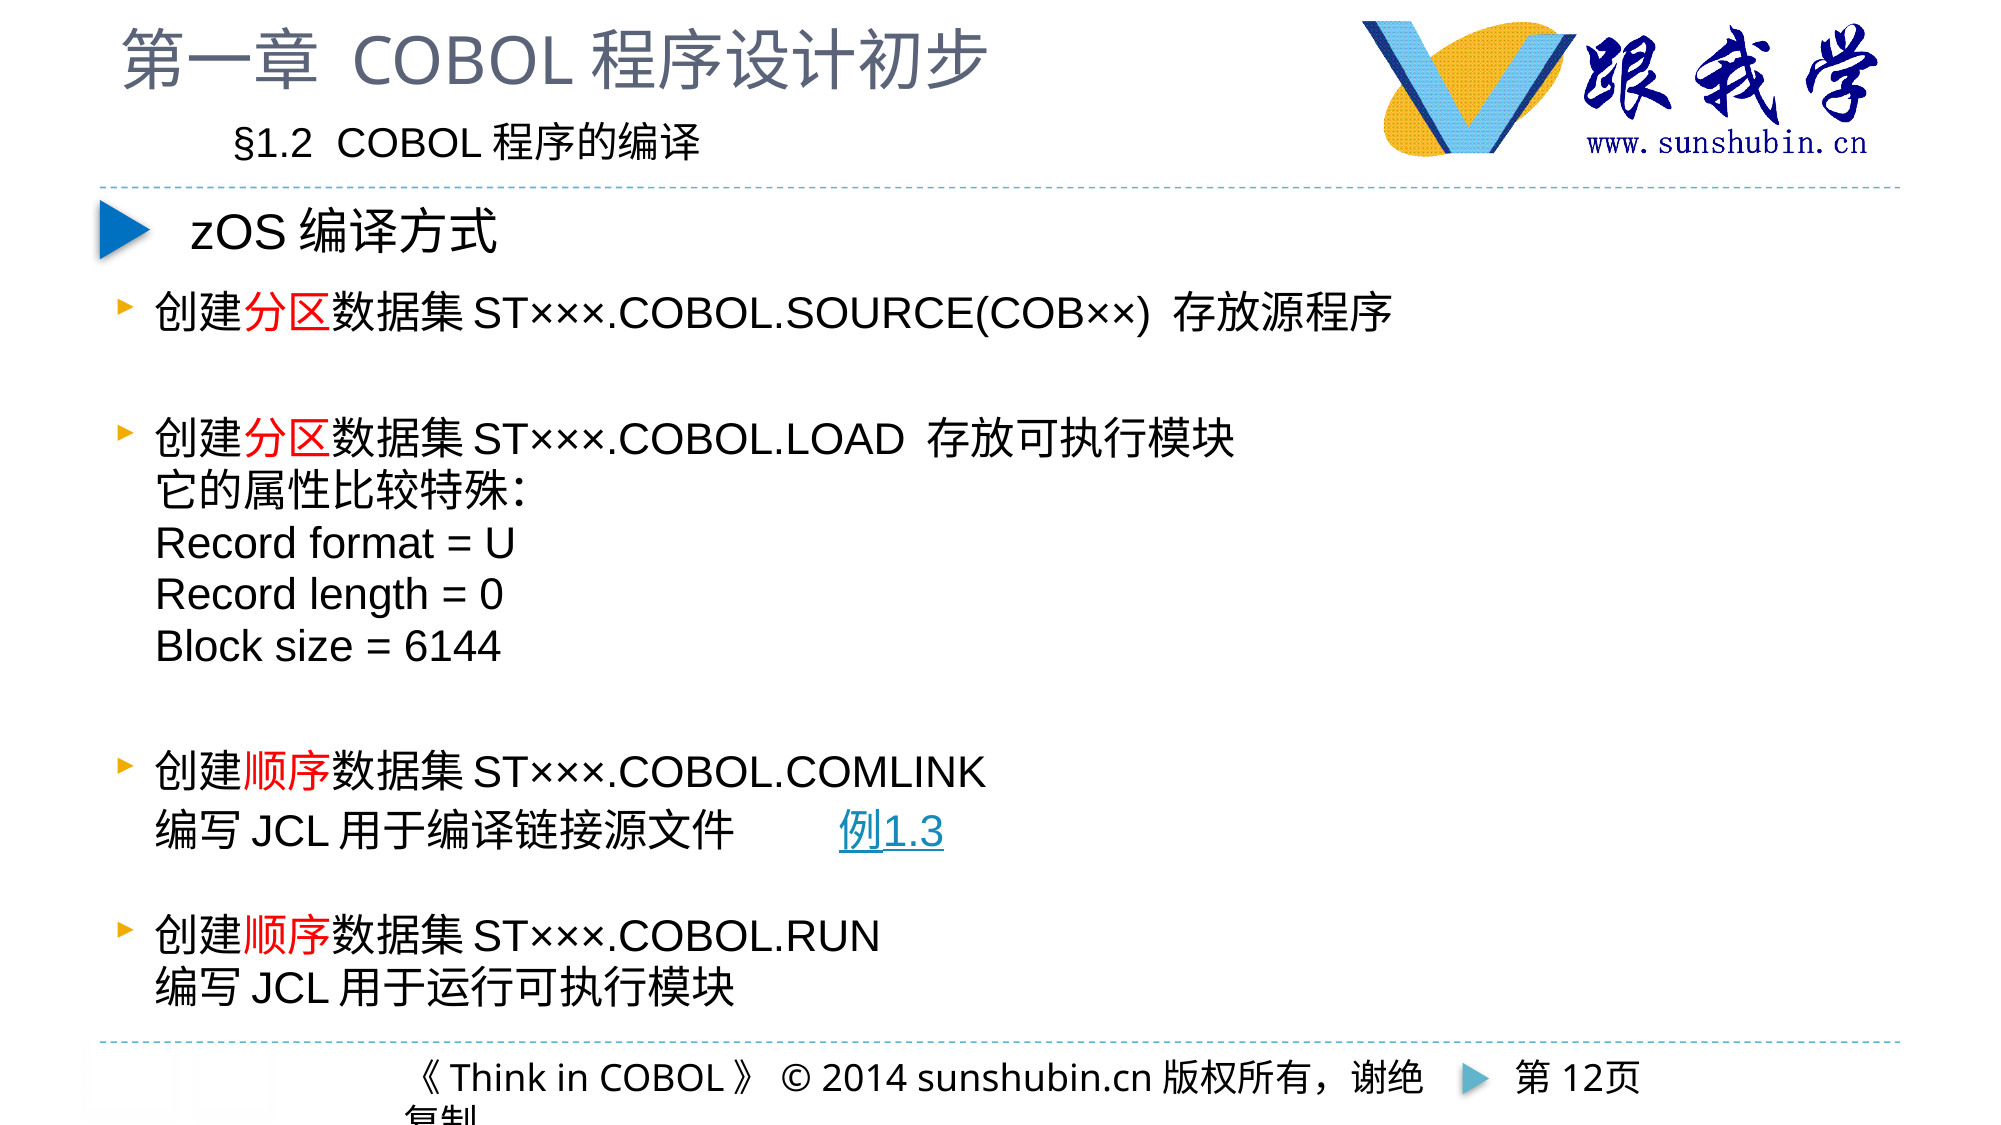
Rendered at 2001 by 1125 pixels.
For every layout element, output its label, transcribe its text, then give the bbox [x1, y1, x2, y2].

list zOS编译方式 [175, 192, 1305, 268]
list §1.2 COBOL程序的编译 [217, 118, 1305, 182]
list 创建分区数据集ST×××.COBOL.SOURCE(COB××) 存放源程序 创建分区数据集ST×××.COBOL.LOAD 存放可执行模块 它的属性比较特殊： Record format = U Record length = 0 Block size = 6144 创建顺序数据集ST×××.COBOL.COMLINK 编写JCL用于编译链接源文件 例1.3 创建顺序数据集ST×××.COBOL.RUN 编写JCL用于运行可执行模块 [99, 287, 1900, 1025]
title 第一章 COBOL程序设计初步 [105, 10, 1305, 99]
picture [1344, 0, 1900, 177]
